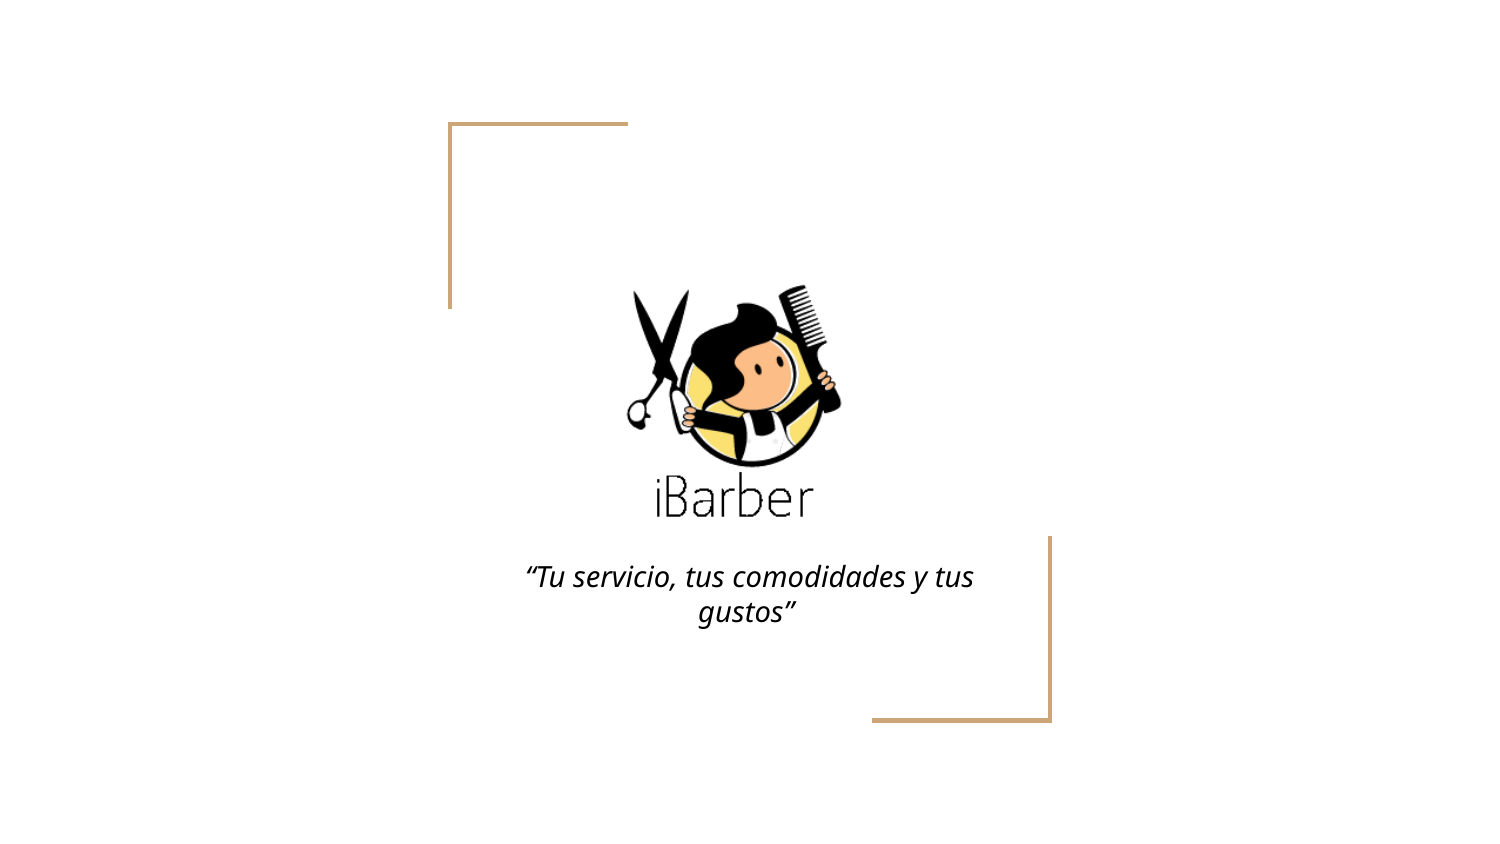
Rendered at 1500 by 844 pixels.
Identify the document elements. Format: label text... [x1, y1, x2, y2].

text_box “Tu servicio, tus comodidades y tus gustos” [474, 543, 1026, 644]
picture [508, 230, 992, 530]
